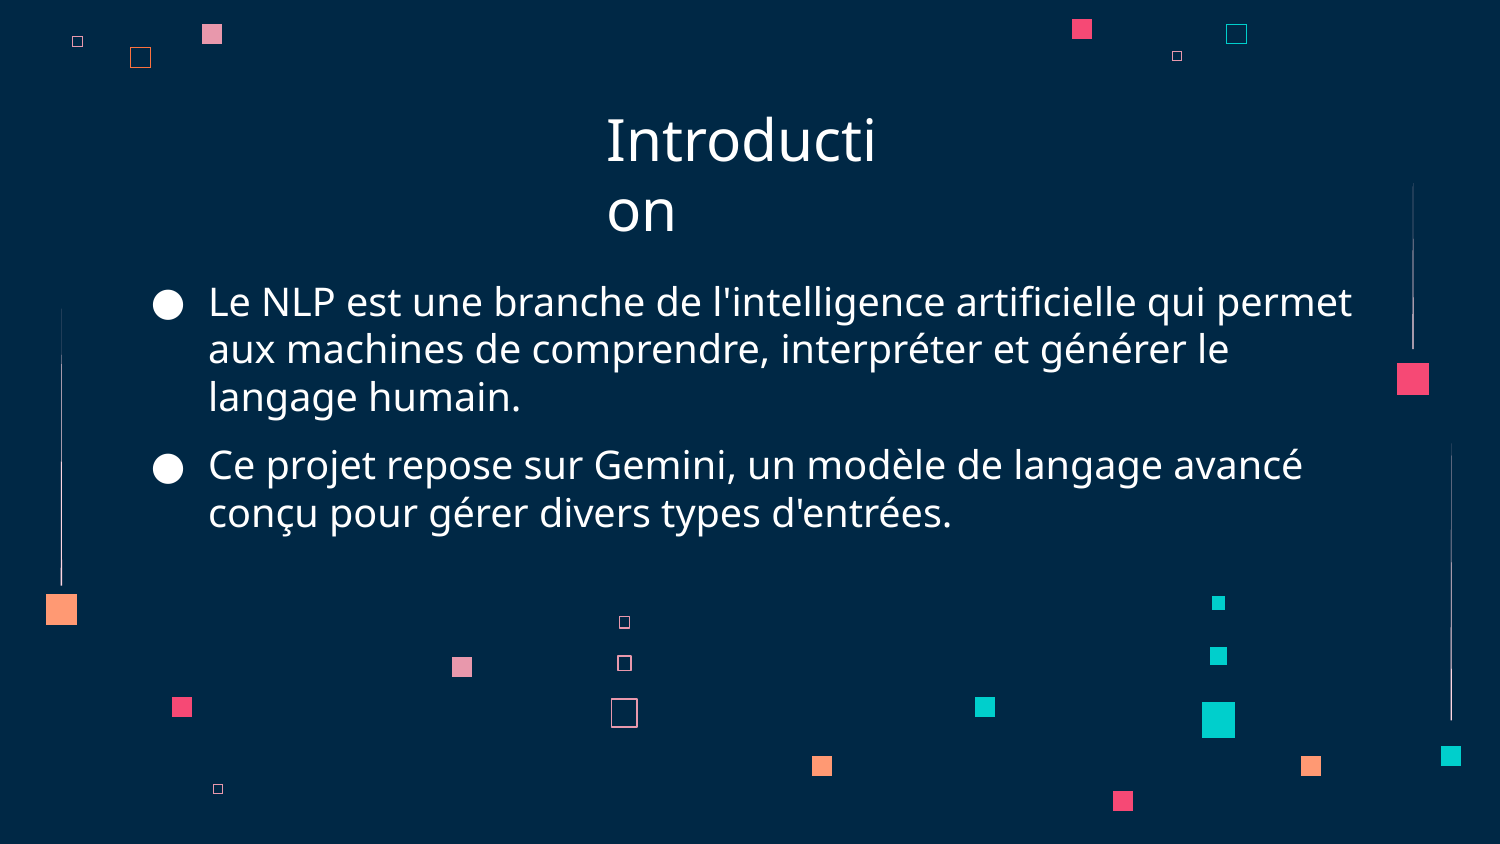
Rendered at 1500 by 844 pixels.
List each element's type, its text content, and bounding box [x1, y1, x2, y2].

text_box [975, 697, 996, 718]
list Le NLP est une branche de l'intelligence artificielle qui permet aux machines de comprendre, interpréter et générer le langage humain. Ce projet repose sur Gemini, un modèle de langage avancé conçu pour gérer divers types d'entrées. [118, 261, 1382, 585]
title Introduction [591, 88, 909, 183]
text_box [611, 616, 638, 728]
text_box [172, 697, 193, 718]
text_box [1201, 595, 1235, 739]
text_box [452, 656, 473, 677]
